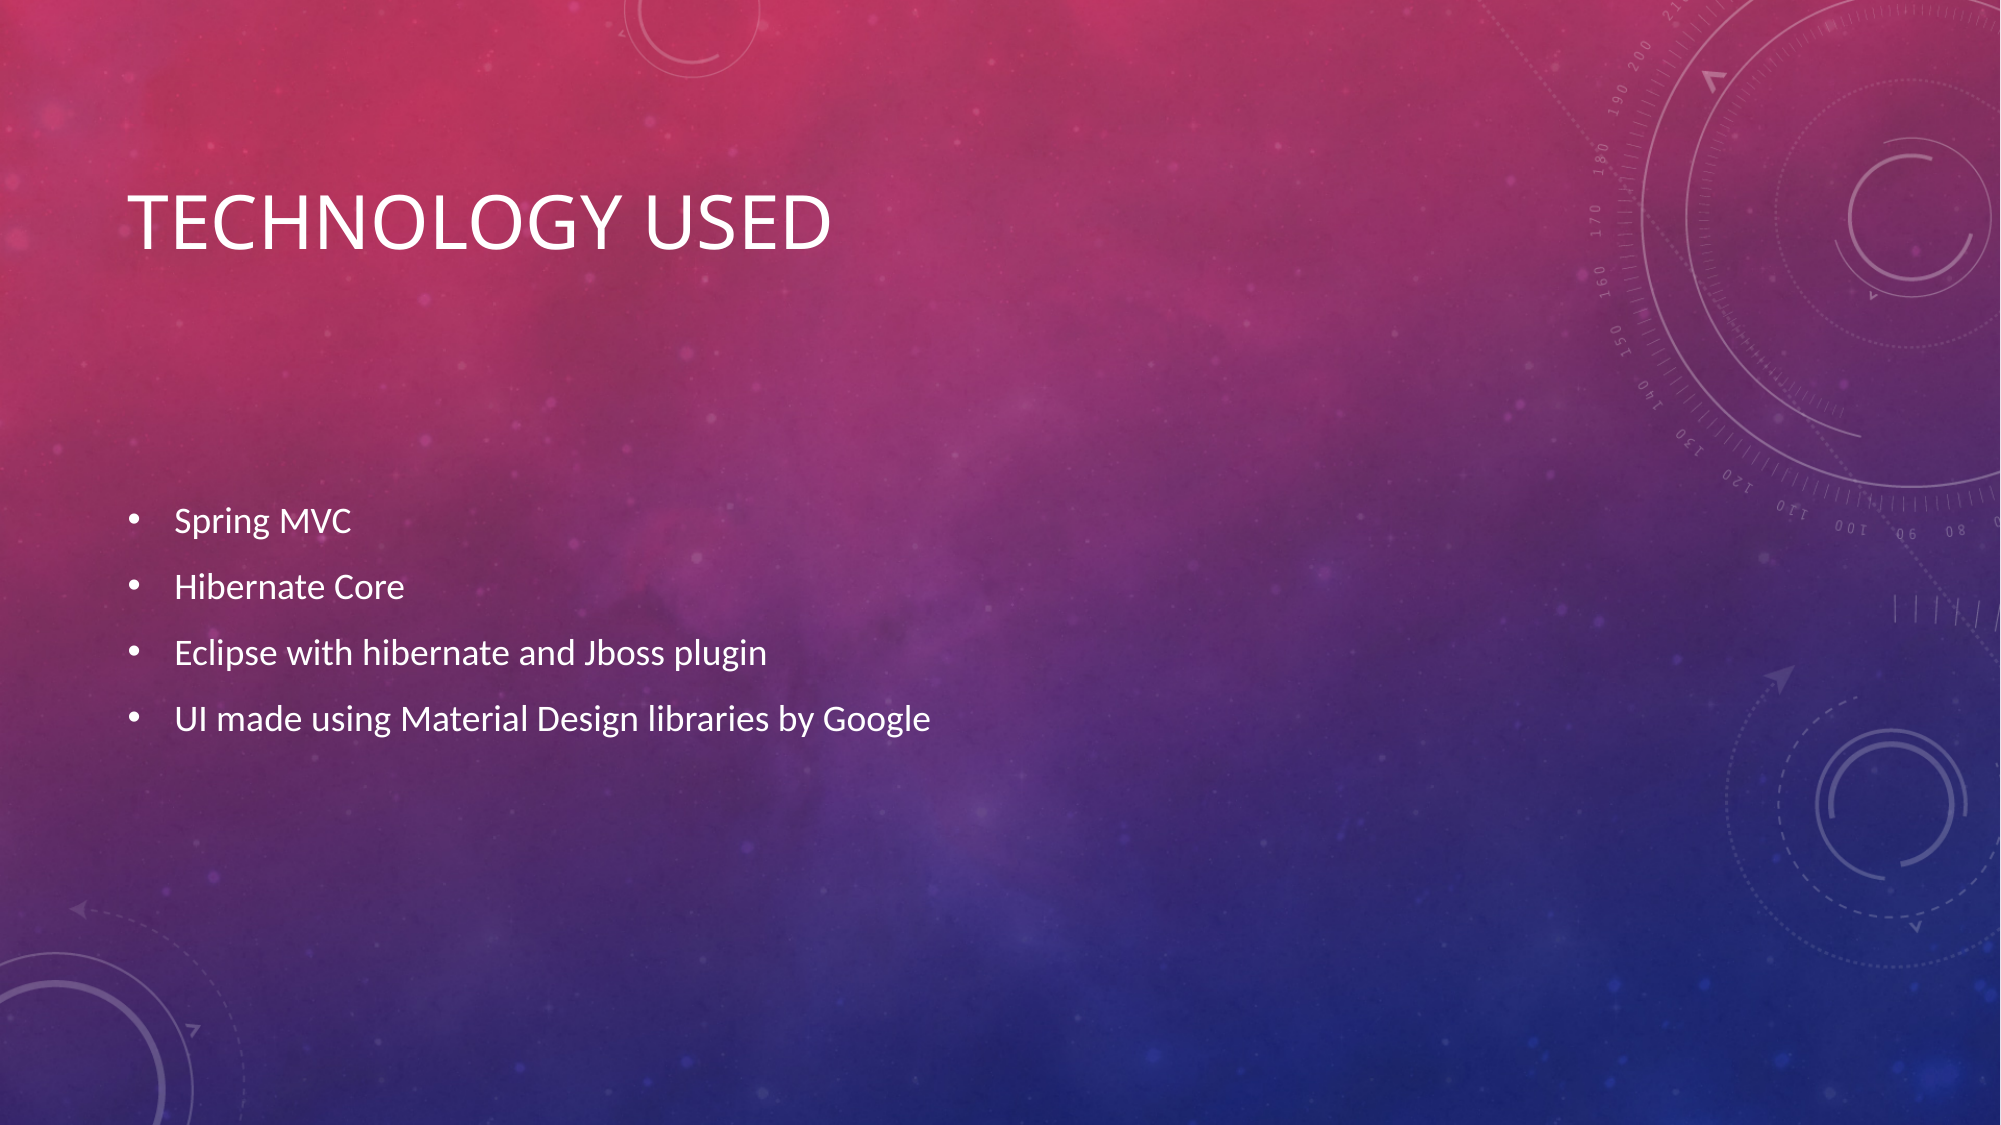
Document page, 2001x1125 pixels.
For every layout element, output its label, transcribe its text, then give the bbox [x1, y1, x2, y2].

title Technology used [112, 99, 1775, 339]
picture [0, 0, 2001, 1125]
list Spring MVC Hibernate Core Eclipse with hibernate and Jboss plugin UI made using Material Design libraries by Google [112, 351, 1775, 950]
